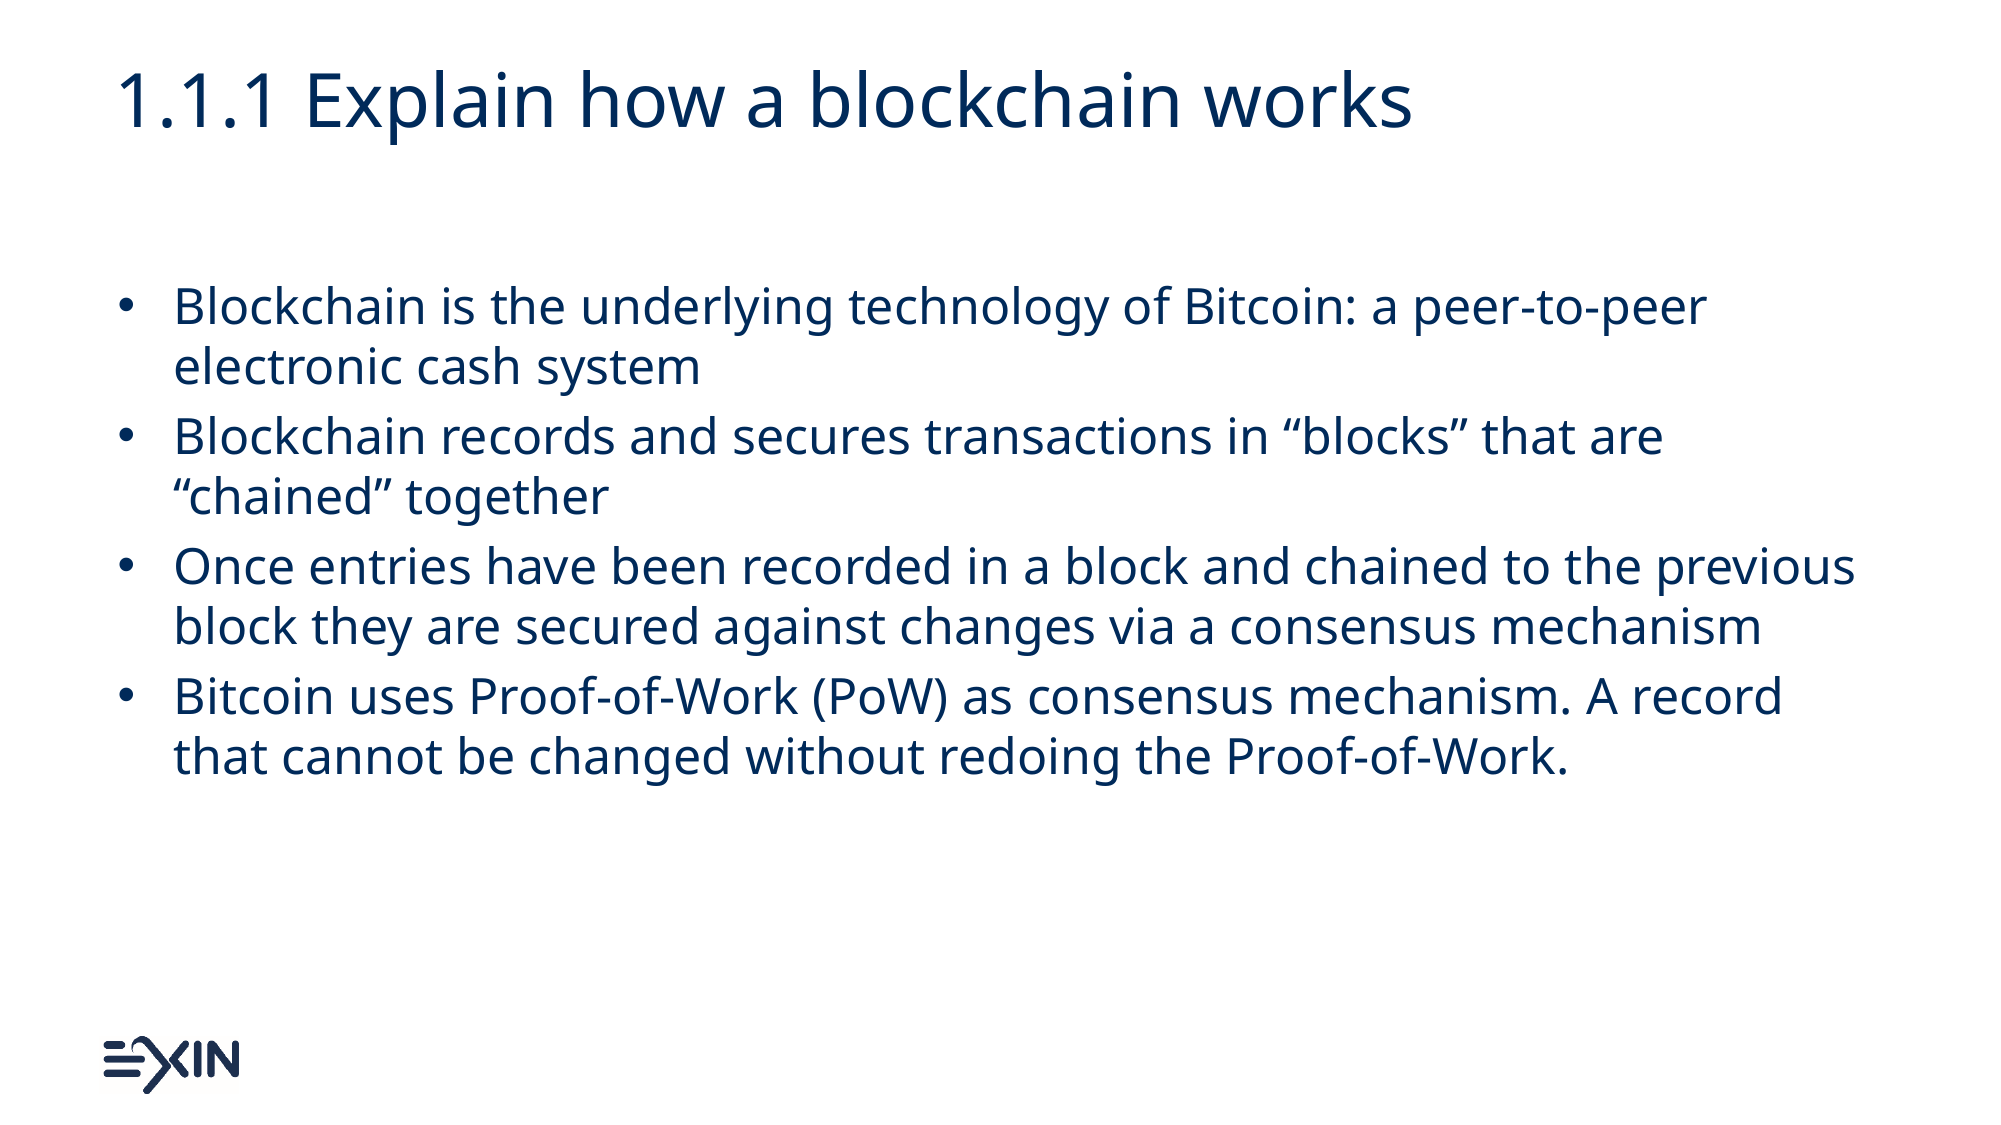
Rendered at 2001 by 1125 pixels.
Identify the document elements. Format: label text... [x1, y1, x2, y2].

picture [99, 1036, 239, 1094]
list Blockchain is the underlying technology of Bitcoin: a peer-to-peer electronic cash system Blockchain records and secures transactions in “blocks” that are “chained” together Once entries have been recorded in a block and chained to the previous block they are secured against changes via a consensus mechanism Bitcoin uses Proof-of-Work (PoW) as consensus mechanism. A record that cannot be changed without redoing the Proof-of-Work. [102, 267, 1898, 988]
title 1.1.1 Explain how a blockchain works [99, 45, 1900, 233]
